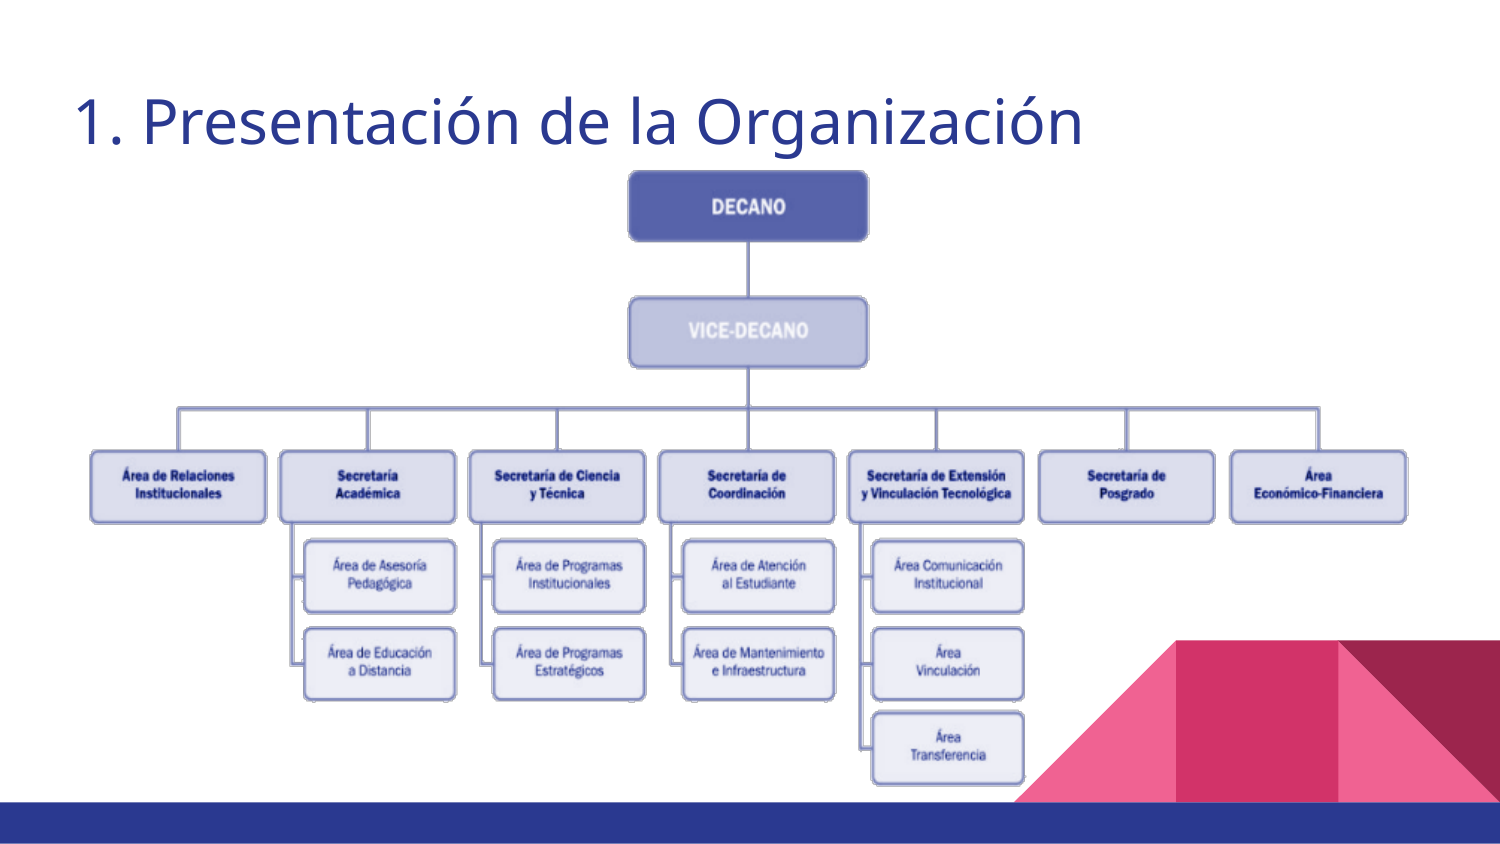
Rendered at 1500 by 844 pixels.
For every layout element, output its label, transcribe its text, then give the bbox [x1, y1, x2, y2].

title Presentación de la Organización [51, 67, 1449, 167]
picture [84, 166, 1416, 794]
